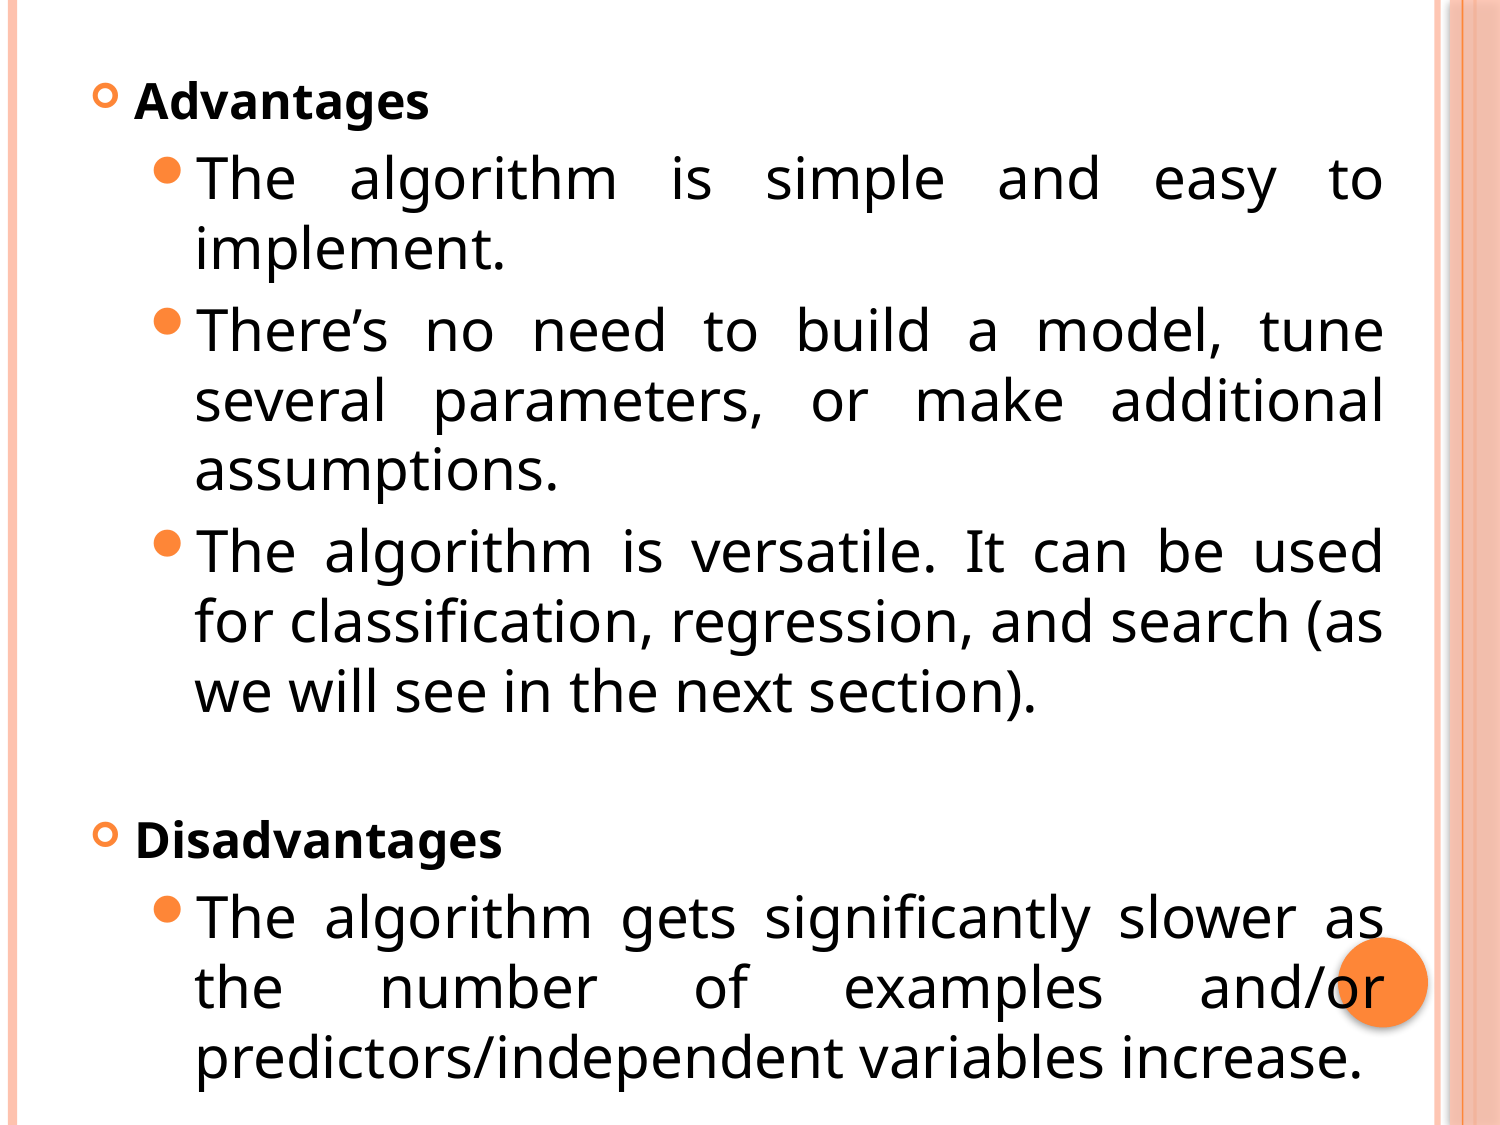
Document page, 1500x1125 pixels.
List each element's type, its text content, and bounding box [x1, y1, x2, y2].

list Advantages The algorithm is simple and easy to implement. There’s no need to build a model, tune several parameters, or make additional assumptions. The algorithm is versatile. It can be used for classification, regression, and search (as we will see in the next section). Disadvantages The algorithm gets significantly slower as the number of examples and/or predictors/independent variables increase. [75, 62, 1400, 1125]
